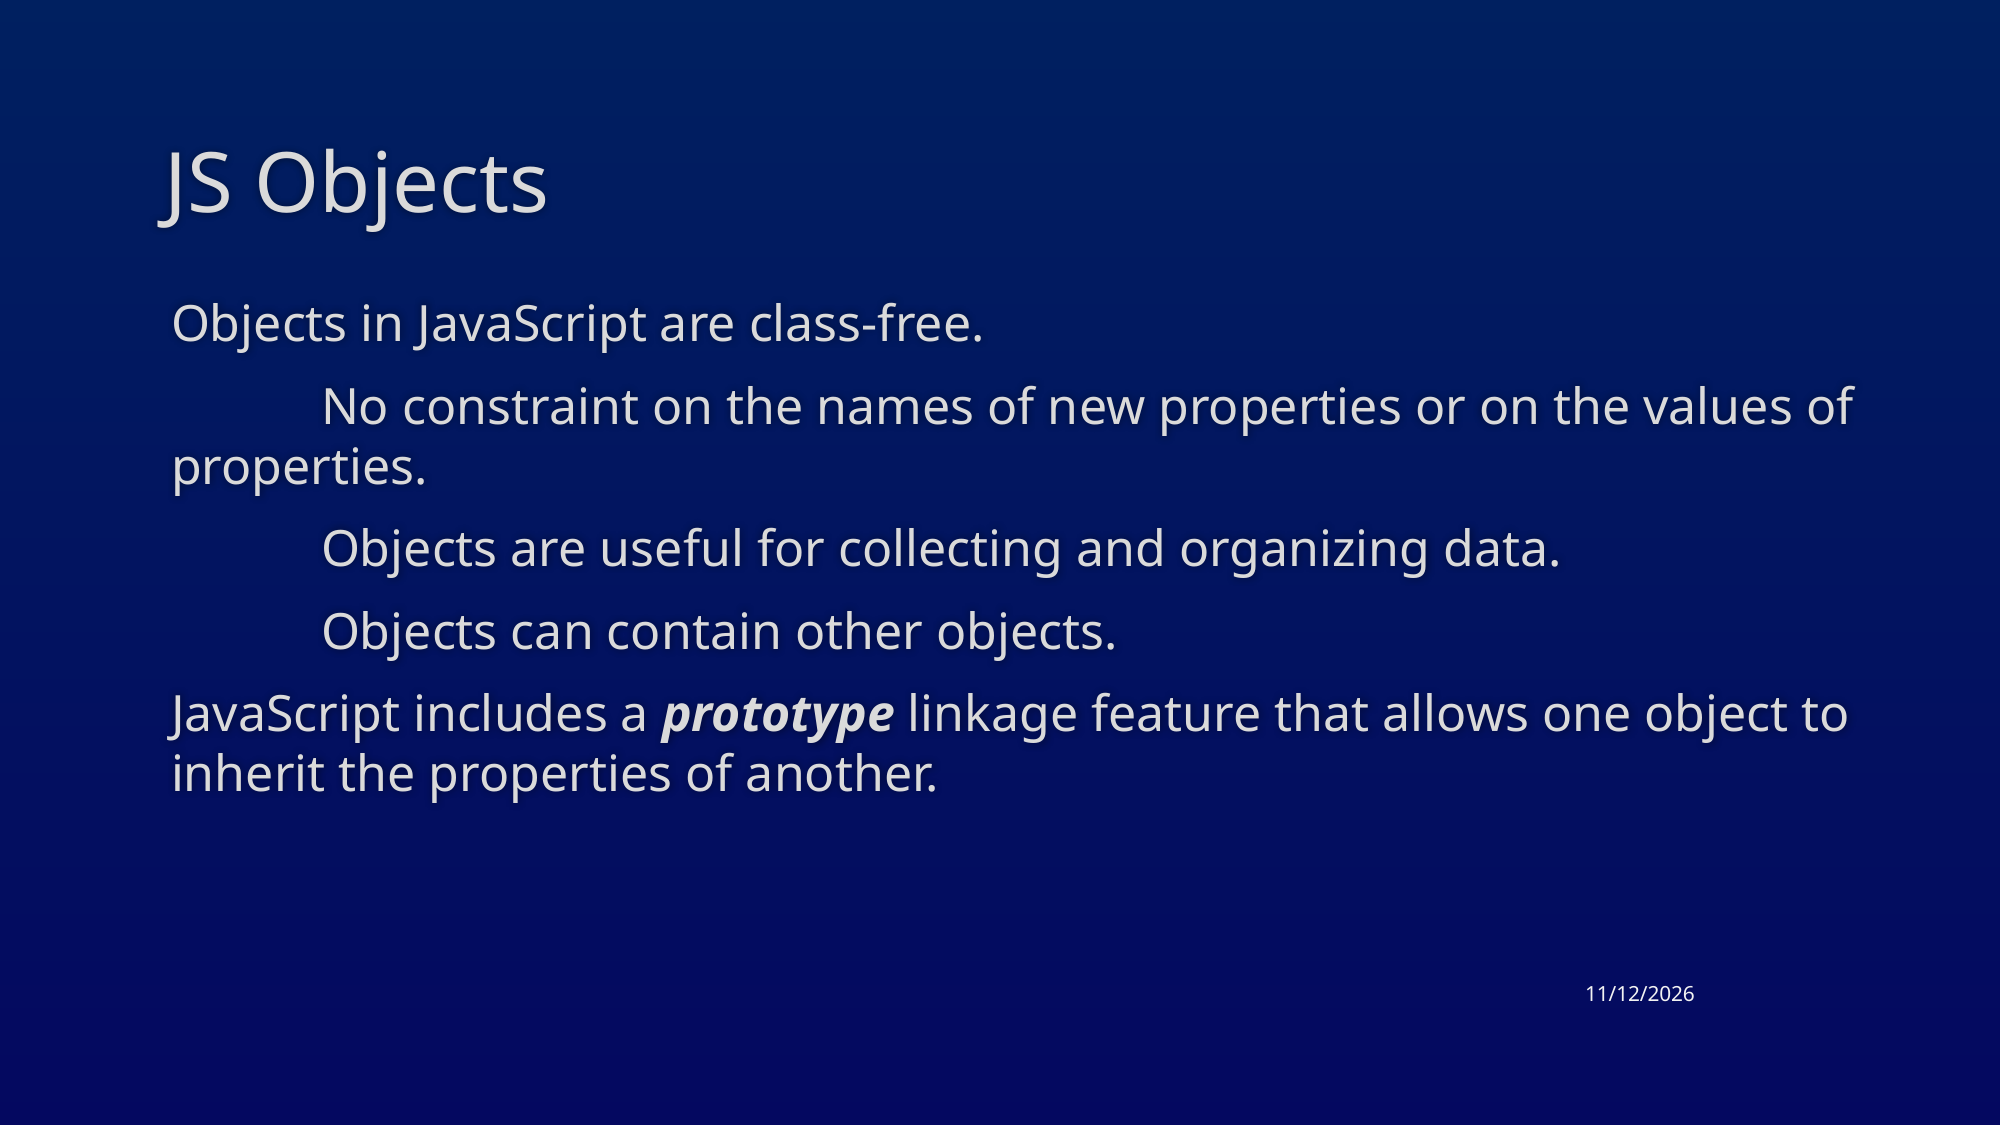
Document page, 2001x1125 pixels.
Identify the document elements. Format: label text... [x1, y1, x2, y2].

title JS Objects [149, 99, 1849, 260]
list Objects in JavaScript are class-free. No constraint on the names of new properties or on the values of properties. Objects are useful for collecting and organizing data. Objects can contain other objects. JavaScript includes a prototype linkage feature that allows one object to inherit the properties of another. [149, 284, 1923, 931]
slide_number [1259, 965, 1710, 1025]
